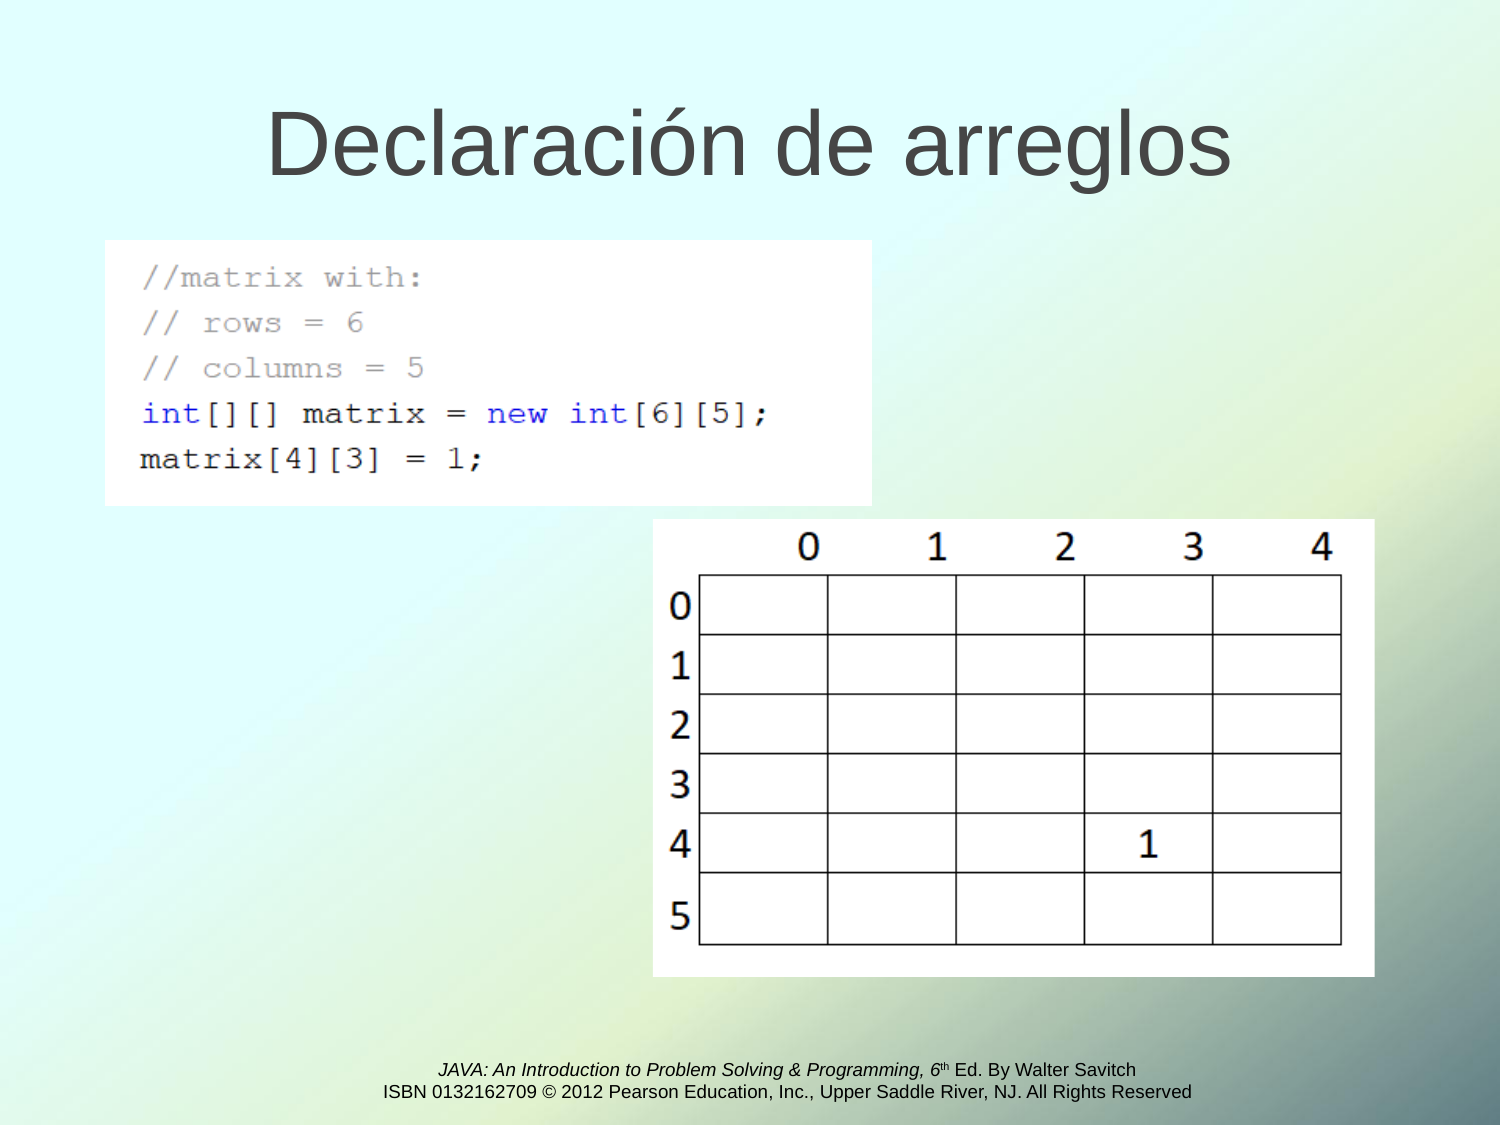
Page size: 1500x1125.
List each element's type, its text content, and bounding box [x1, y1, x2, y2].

title Declaración de arreglos [75, 45, 1425, 233]
picture [0, 0, 1500, 1125]
